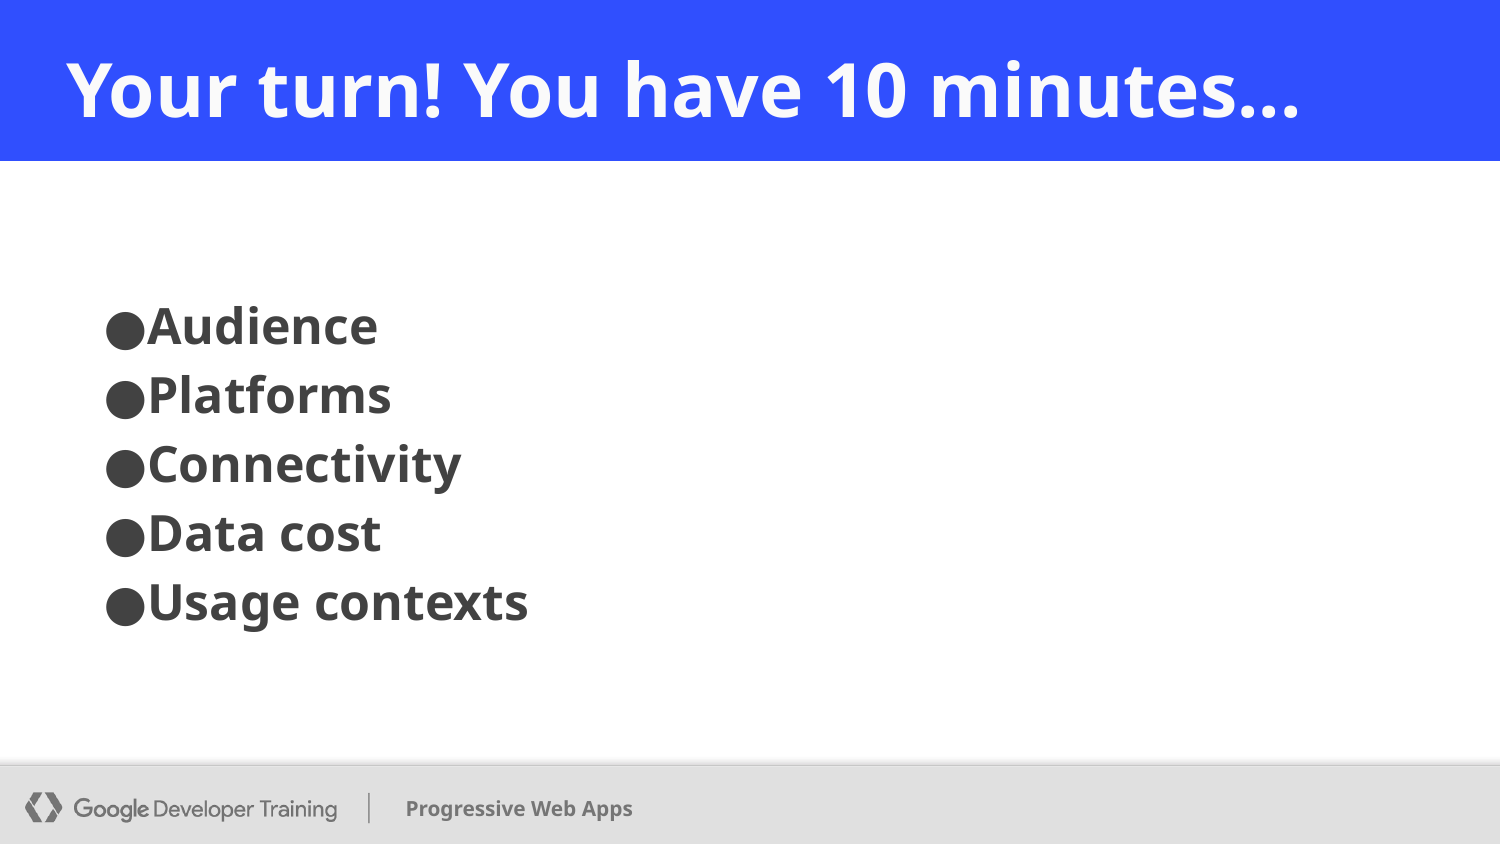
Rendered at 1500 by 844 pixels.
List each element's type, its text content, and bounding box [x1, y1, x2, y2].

list Audience Platforms Connectivity Data cost Usage contexts [51, 164, 1449, 753]
picture [0, 161, 1500, 844]
title Your turn! You have 10 minutes... [51, 27, 1449, 122]
